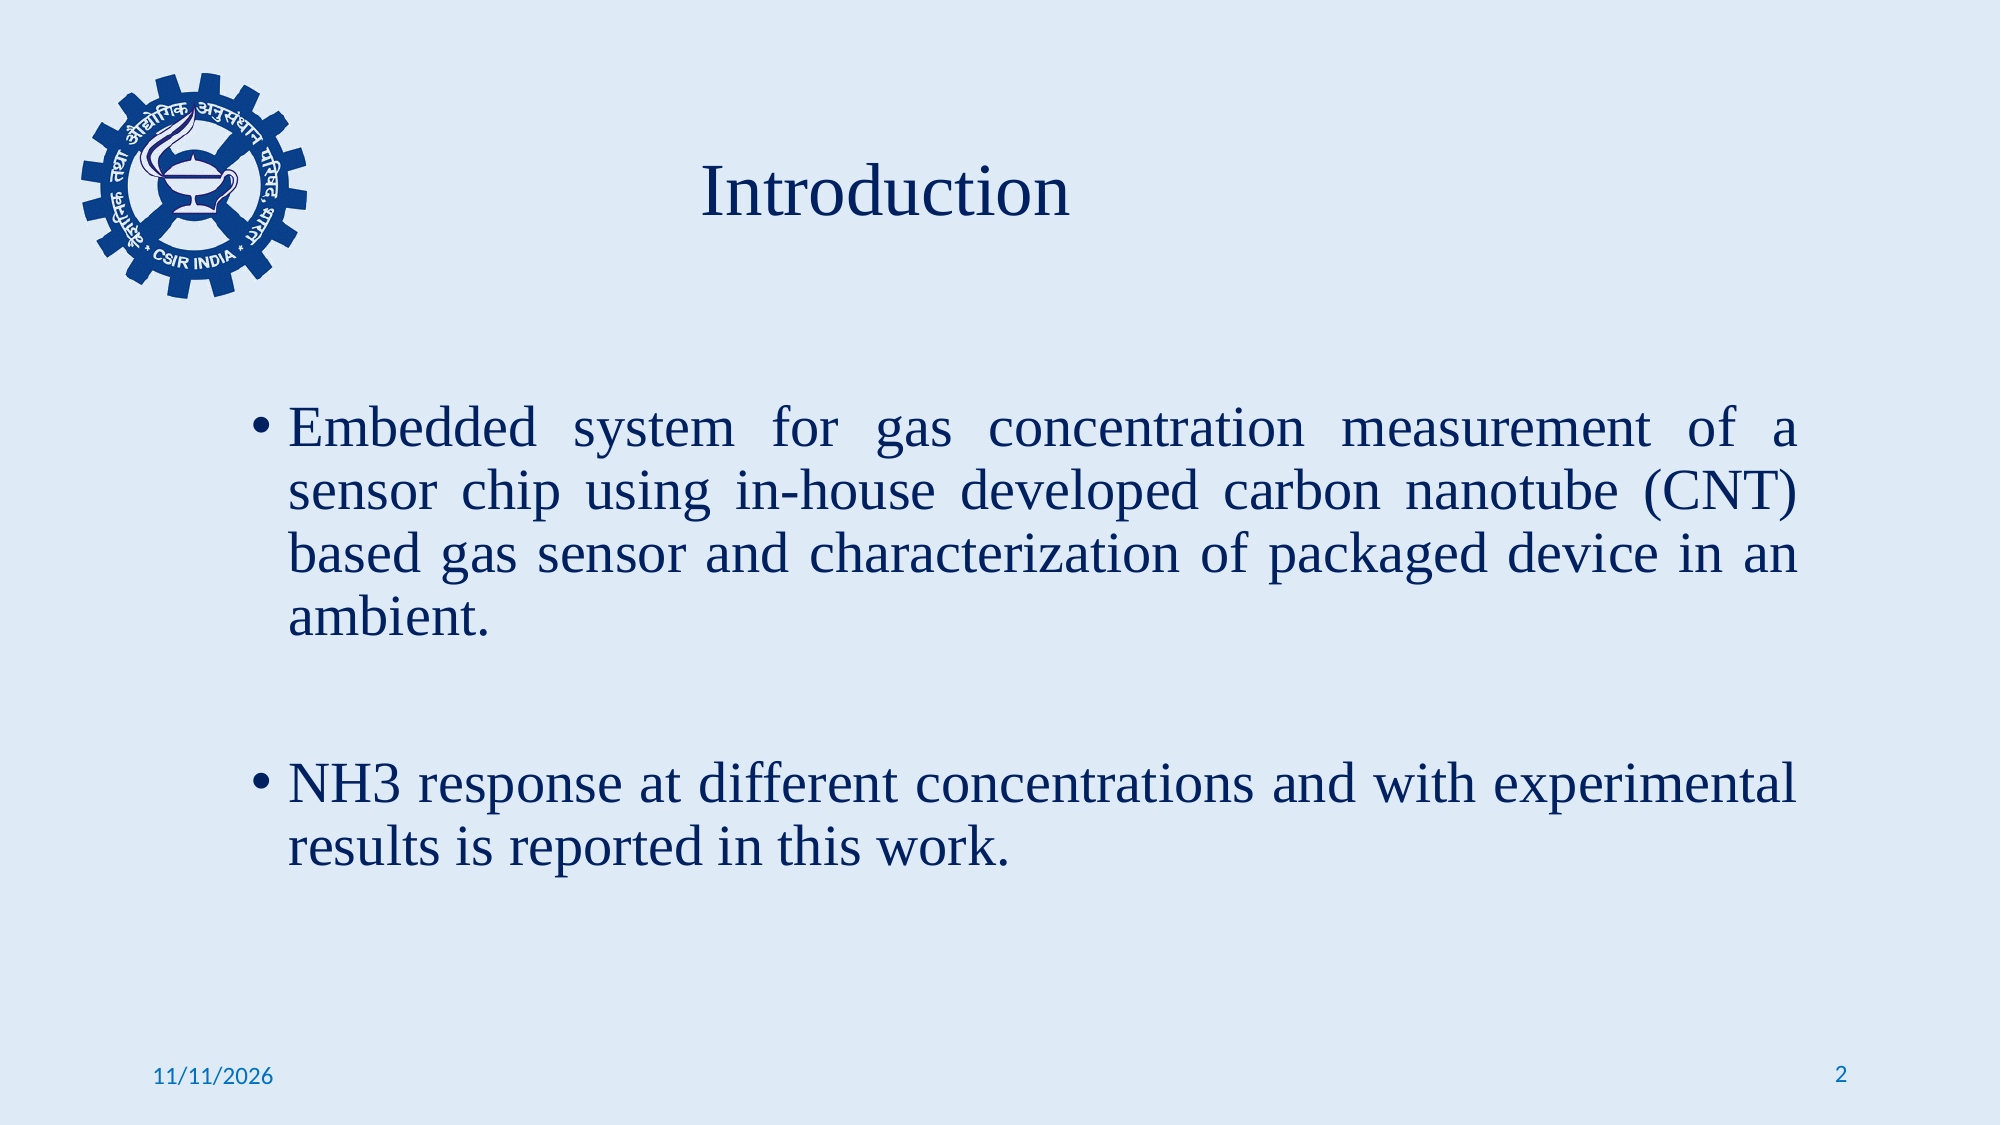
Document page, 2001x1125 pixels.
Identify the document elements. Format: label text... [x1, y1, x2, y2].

picture [81, 73, 307, 301]
slide_number 2 [1412, 1042, 1863, 1103]
title Introduction [685, 82, 1119, 301]
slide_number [137, 1044, 588, 1105]
list Embedded system for gas concentration measurement of a sensor chip using in-house developed carbon nanotube (CNT) based gas sensor and characterization of packaged device in an ambient. NH3 response at different concentrations and with experimental results is reported in this work. [236, 388, 1815, 1103]
